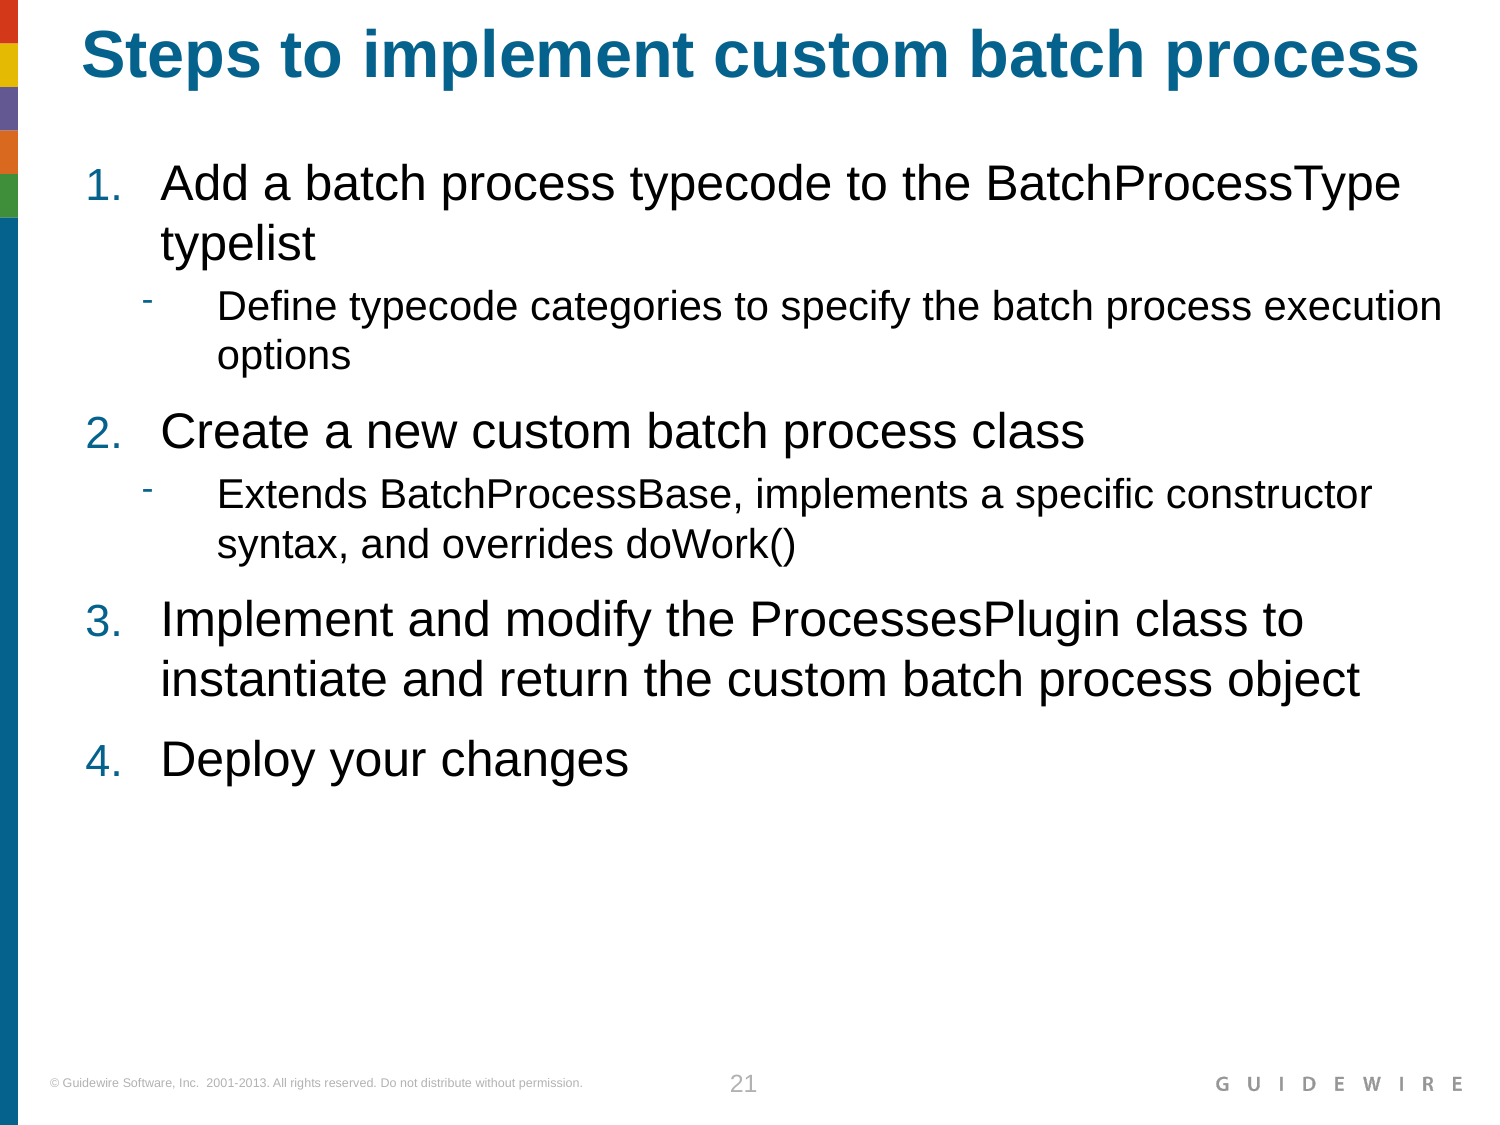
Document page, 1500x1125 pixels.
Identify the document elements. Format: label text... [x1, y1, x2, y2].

title Steps to implement custom batch process [81, 19, 1446, 142]
picture [1215, 1073, 1480, 1096]
list Add a batch process typecode to the BatchProcessType typelist Define typecode categories to specify the batch process execution options Create a new custom batch process class Extends BatchProcessBase, implements a specific constructor syntax, and overrides doWork() Implement and modify the ProcessesPlugin class to instantiate and return the custom batch process object Deploy your changes [85, 149, 1451, 1050]
